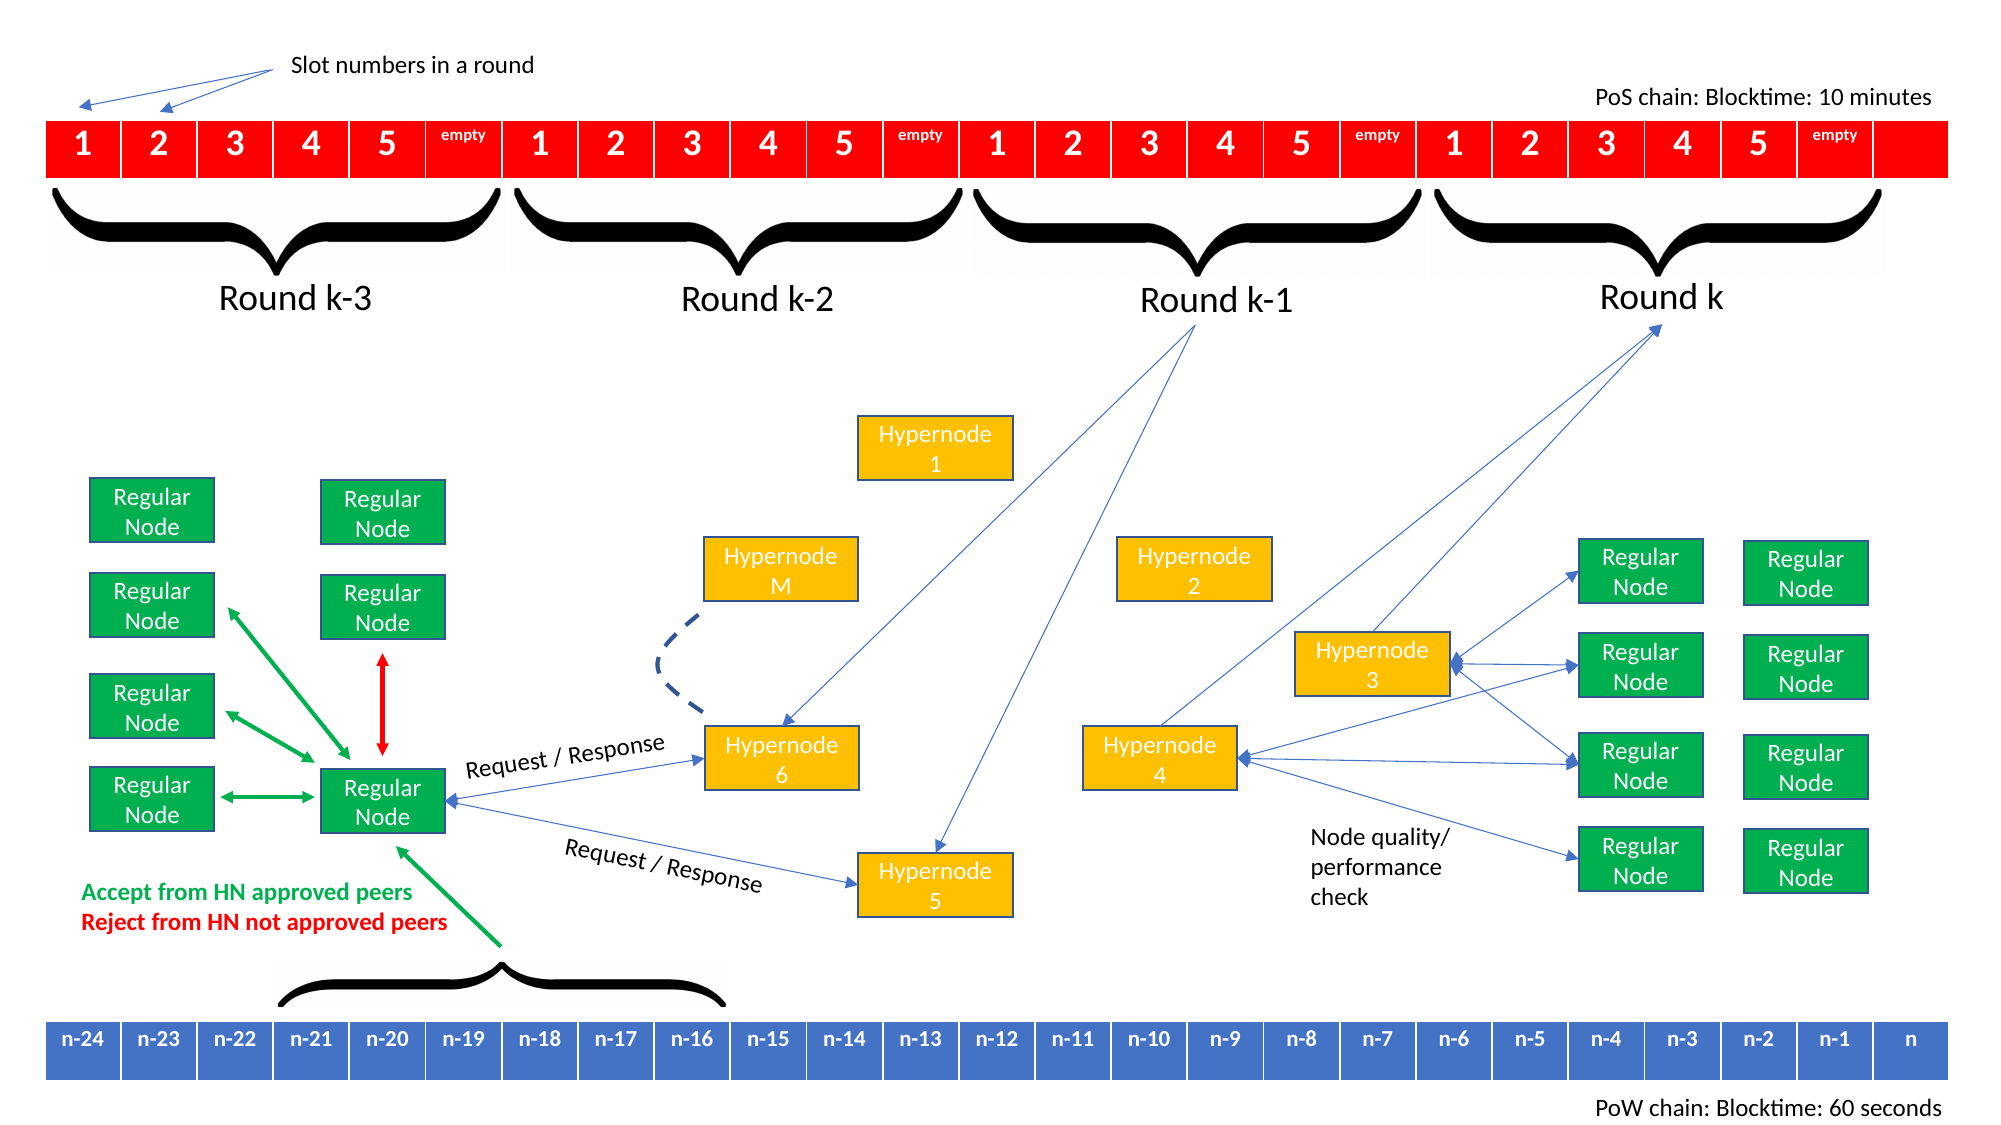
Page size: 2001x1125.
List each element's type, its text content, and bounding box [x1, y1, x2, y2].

table_header 1 [960, 121, 1034, 178]
table_header n-6 [1417, 1022, 1491, 1080]
table_header 1 [46, 121, 120, 178]
text_box Regular Node [89, 766, 215, 832]
text_box Regular Node [320, 574, 446, 640]
text_box Round k-1 [1125, 278, 1309, 325]
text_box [1449, 727, 1579, 765]
table_header n-1 [1798, 1022, 1872, 1080]
text_box Regular Node [1743, 828, 1869, 894]
table_header 2 [1493, 121, 1567, 178]
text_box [78, 69, 159, 108]
text_box Regular Node [1743, 634, 1869, 700]
table_header n-9 [1188, 1022, 1263, 1080]
table_header n-23 [122, 1022, 196, 1080]
table_header 2 [122, 121, 196, 178]
text_box Round k [1585, 278, 1739, 325]
table_header n-17 [579, 1022, 653, 1080]
table_header empty [426, 121, 501, 178]
text_box Regular Node [1743, 540, 1869, 606]
table_header 3 [198, 121, 272, 178]
picture [970, 183, 1426, 278]
text_box Regular Node [1663, 632, 1704, 698]
table_header 3 [1112, 121, 1186, 178]
table_header 5 [1264, 121, 1339, 178]
table_header n-18 [503, 1022, 577, 1080]
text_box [444, 758, 705, 801]
text_box Regular Node [1579, 732, 1704, 798]
text_box Regular Node [89, 673, 215, 739]
table_header 2 [1036, 121, 1110, 178]
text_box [781, 325, 935, 727]
table_header empty [884, 121, 958, 178]
table_header n-3 [1645, 1022, 1720, 1080]
text_box Regular Node [1743, 734, 1869, 800]
table_header n-16 [655, 1022, 729, 1080]
table_header n-13 [884, 1022, 958, 1080]
text_box Round k-2 [666, 277, 850, 327]
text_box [1372, 325, 1663, 632]
text_box Regular Node [1578, 826, 1704, 892]
text_box PoS chain: Blocktime: 10 minutes [1580, 72, 1948, 118]
table_header 4 [1645, 121, 1720, 178]
table_header n-2 [1722, 1022, 1796, 1080]
text_box Round k-3 [204, 277, 388, 326]
text_box Hypernode 6 [704, 725, 860, 791]
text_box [159, 69, 273, 112]
table_header n-7 [1341, 1022, 1415, 1080]
table_header n-12 [960, 1022, 1034, 1080]
table_header 3 [655, 121, 729, 178]
table_header empty [1341, 121, 1415, 178]
text_box Regular Node [320, 479, 446, 545]
text_box Hypernode 4 [1196, 727, 1237, 791]
table_header 5 [1722, 121, 1796, 178]
table_header 5 [350, 121, 425, 178]
table_header 4 [731, 121, 806, 178]
table_header n-20 [350, 1022, 425, 1080]
text_box PoW chain: Blocktime: 60 seconds [1580, 1084, 1958, 1125]
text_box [935, 325, 1196, 853]
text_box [1237, 758, 1579, 859]
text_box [395, 846, 501, 947]
text_box Request / Response [654, 885, 779, 909]
table_header n [1874, 1022, 1948, 1080]
table_header 4 [274, 121, 348, 178]
table_header 1 [1417, 121, 1491, 178]
text_box [656, 613, 704, 713]
text_box Hypernode M [703, 536, 781, 602]
picture [511, 182, 966, 277]
table_header n-24 [46, 1022, 120, 1080]
text_box Regular Node [89, 477, 215, 543]
picture [1431, 183, 1886, 278]
text_box Request / Response [447, 713, 697, 758]
table_header n-14 [807, 1022, 882, 1080]
table_header 3 [1569, 121, 1644, 178]
table_header n-21 [274, 1022, 348, 1080]
table_header n-8 [1264, 1022, 1339, 1080]
table_header empty [1798, 121, 1872, 178]
text_box Accept from HN approved peers Reject from HN not approved peers [66, 867, 395, 943]
table_header n-10 [1112, 1022, 1186, 1080]
picture [49, 182, 505, 277]
table_header 5 [807, 121, 882, 178]
text_box Regular Node [1663, 538, 1704, 604]
text_box Slot numbers in a round [276, 41, 551, 86]
table_header n-4 [1569, 1022, 1644, 1080]
text_box Node quality/ performance check [1295, 859, 1466, 918]
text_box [1159, 325, 1663, 727]
table_header 4 [1188, 121, 1263, 178]
table_header n-19 [426, 1022, 501, 1080]
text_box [1237, 727, 1449, 758]
table_header n-15 [731, 1022, 806, 1080]
table_header [1874, 121, 1948, 178]
table_header n-11 [1036, 1022, 1110, 1080]
table_header n-5 [1493, 1022, 1567, 1080]
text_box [227, 607, 351, 761]
table_header n-22 [198, 1022, 272, 1080]
table_header 2 [579, 121, 653, 178]
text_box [444, 800, 859, 885]
text_box Regular Node [320, 768, 444, 834]
table_header 1 [503, 121, 577, 178]
text_box Hypernode 5 [857, 852, 1014, 918]
picture [273, 961, 729, 1010]
text_box Regular Node [89, 572, 215, 638]
